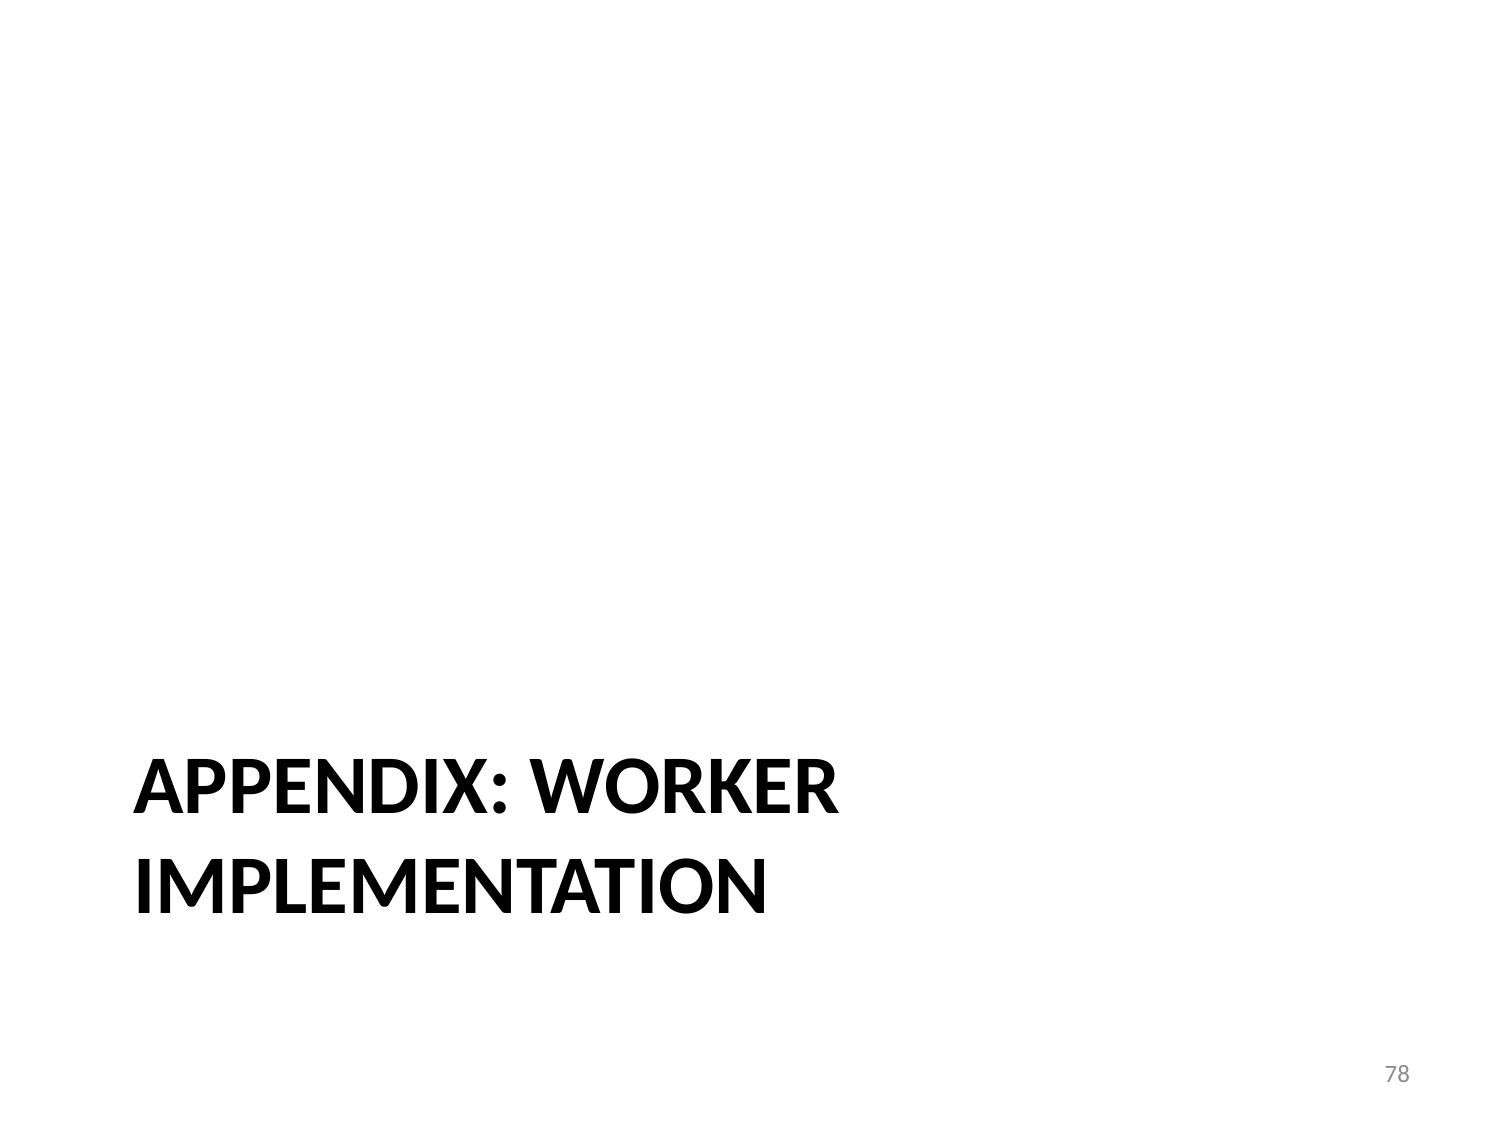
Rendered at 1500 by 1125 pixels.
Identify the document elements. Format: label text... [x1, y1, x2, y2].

slide_number 78 [1074, 1042, 1425, 1103]
title Appendix: worker implementation [118, 722, 1394, 947]
